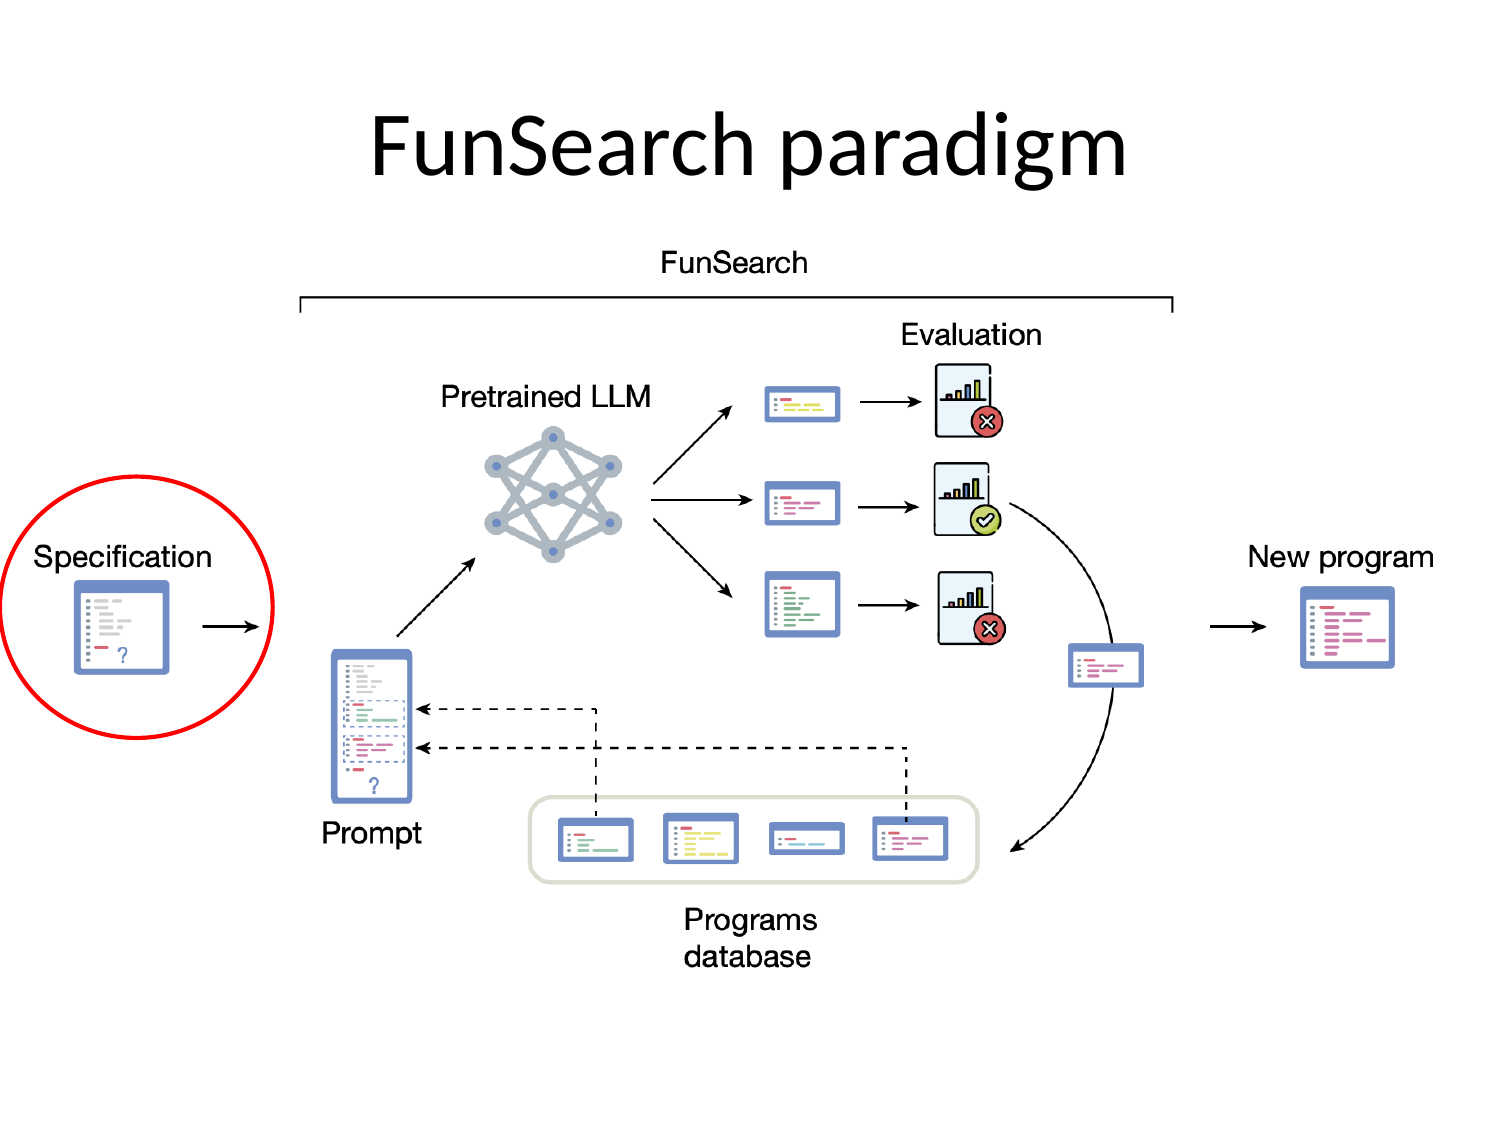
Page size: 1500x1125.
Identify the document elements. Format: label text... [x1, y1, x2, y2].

text_box [0, 536, 19, 678]
title FunSearch paradigm [75, 45, 1425, 230]
picture [24, 232, 1476, 983]
